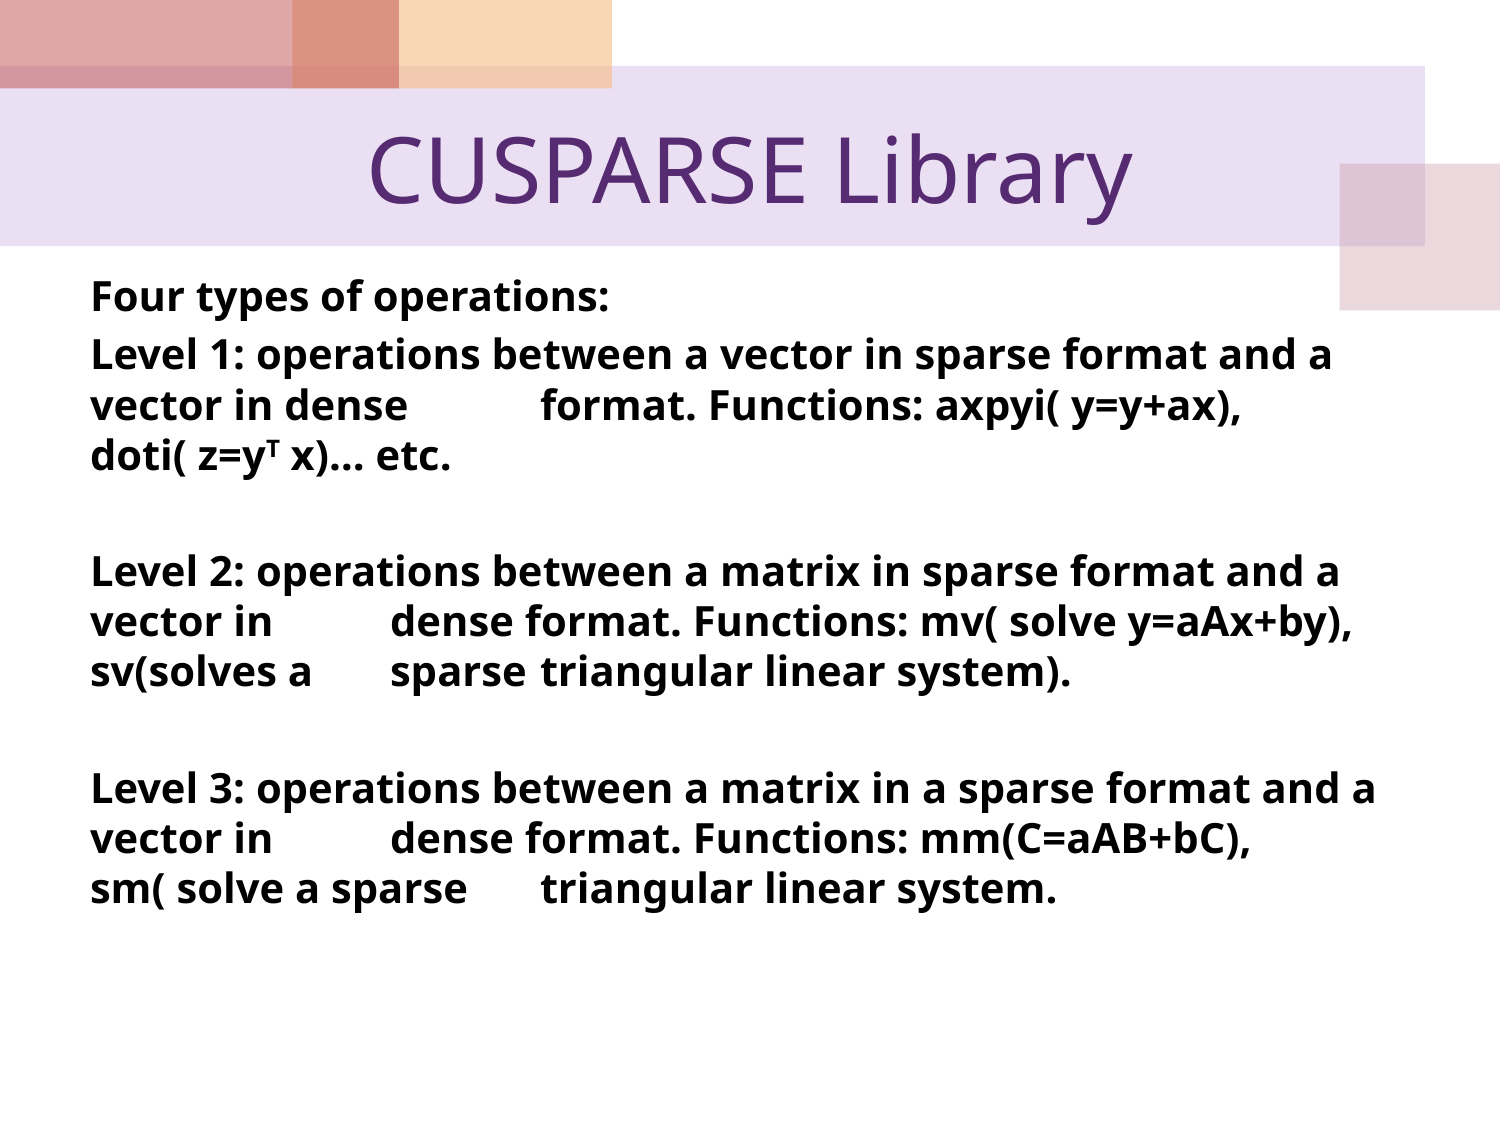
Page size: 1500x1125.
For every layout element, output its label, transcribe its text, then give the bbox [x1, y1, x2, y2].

title CUSPARSE Library [75, 88, 1425, 247]
list Four types of operations: Level 1: operations between a vector in sparse format and a vector in dense format. Functions: axpyi( y=y+ax), doti( z=yT x)… etc. Level 2: operations between a matrix in sparse format and a vector in dense format. Functions: mv( solve y=aAx+by), sv(solves a sparse triangular linear system). Level 3: operations between a matrix in a sparse format and a vector in dense format. Functions: mm(C=aAB+bC), sm( solve a sparse triangular linear system. [75, 262, 1425, 1005]
